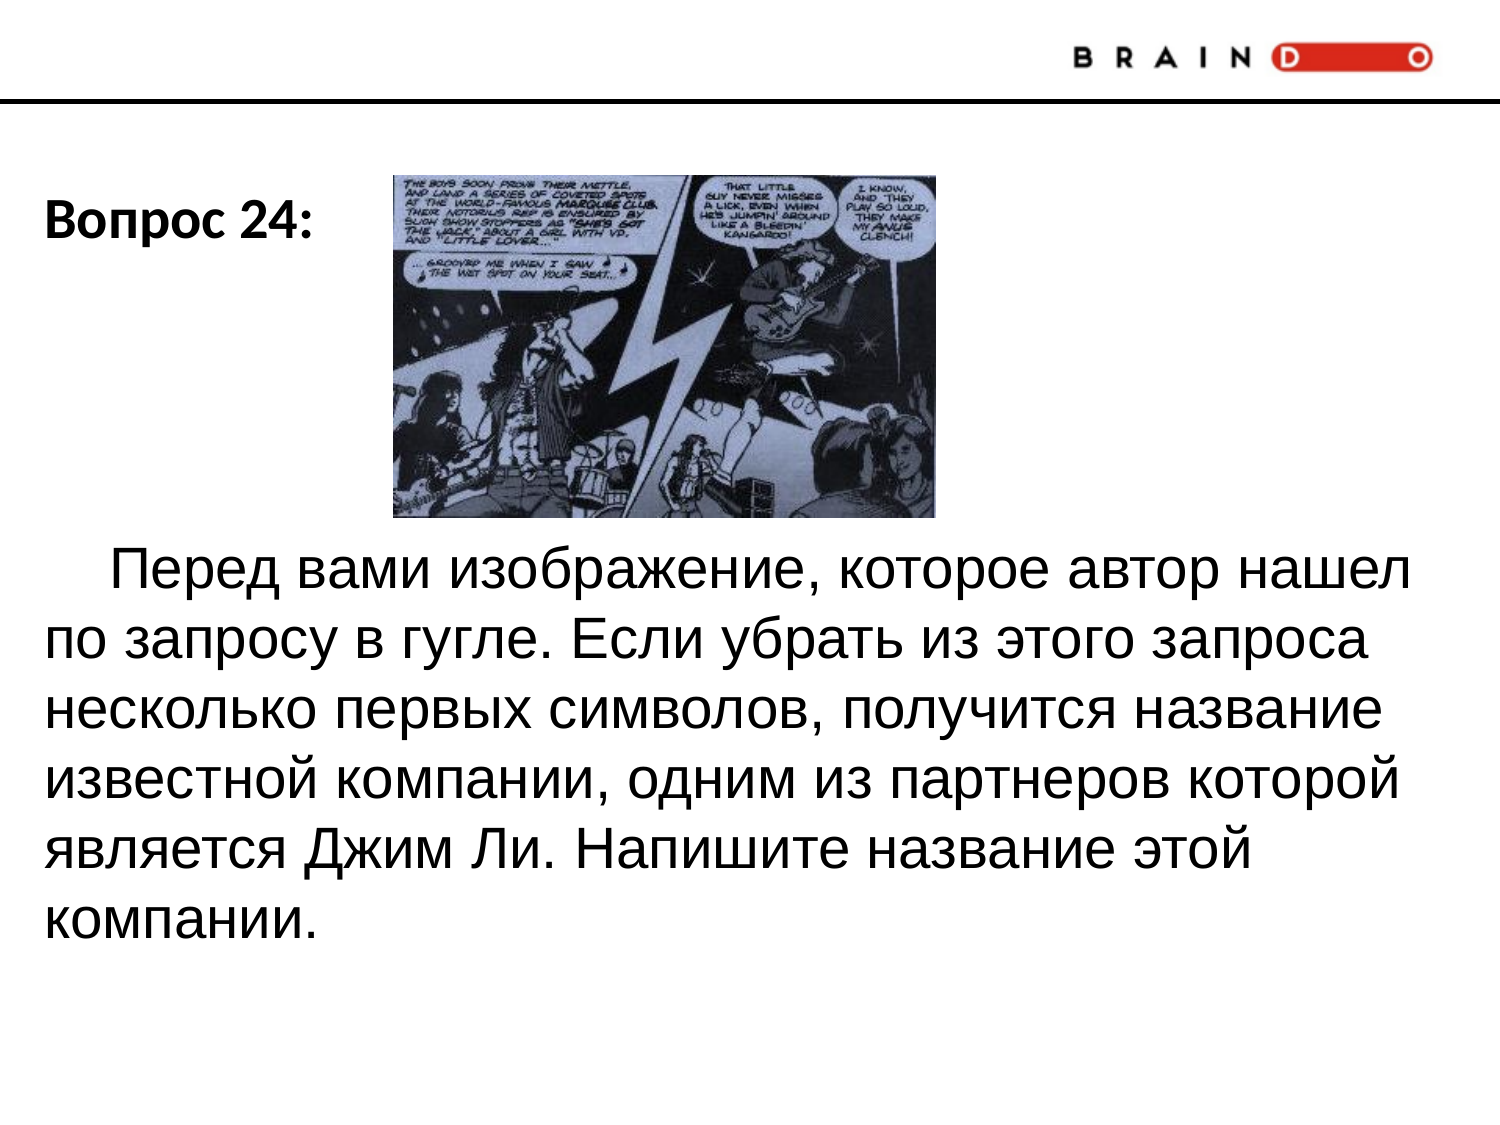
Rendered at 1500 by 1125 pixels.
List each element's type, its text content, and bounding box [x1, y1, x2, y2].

text_box Вопрос 24: Перед вами изображение, которое автор нашел по запросу в гугле. Если убрать из этого запроса несколько первых символов, получится название известной компании, одним из партнеров которой является Джим Ли. Напишите название этой компании. [29, 172, 1459, 1018]
picture [1021, 6, 1489, 101]
picture [393, 174, 936, 518]
